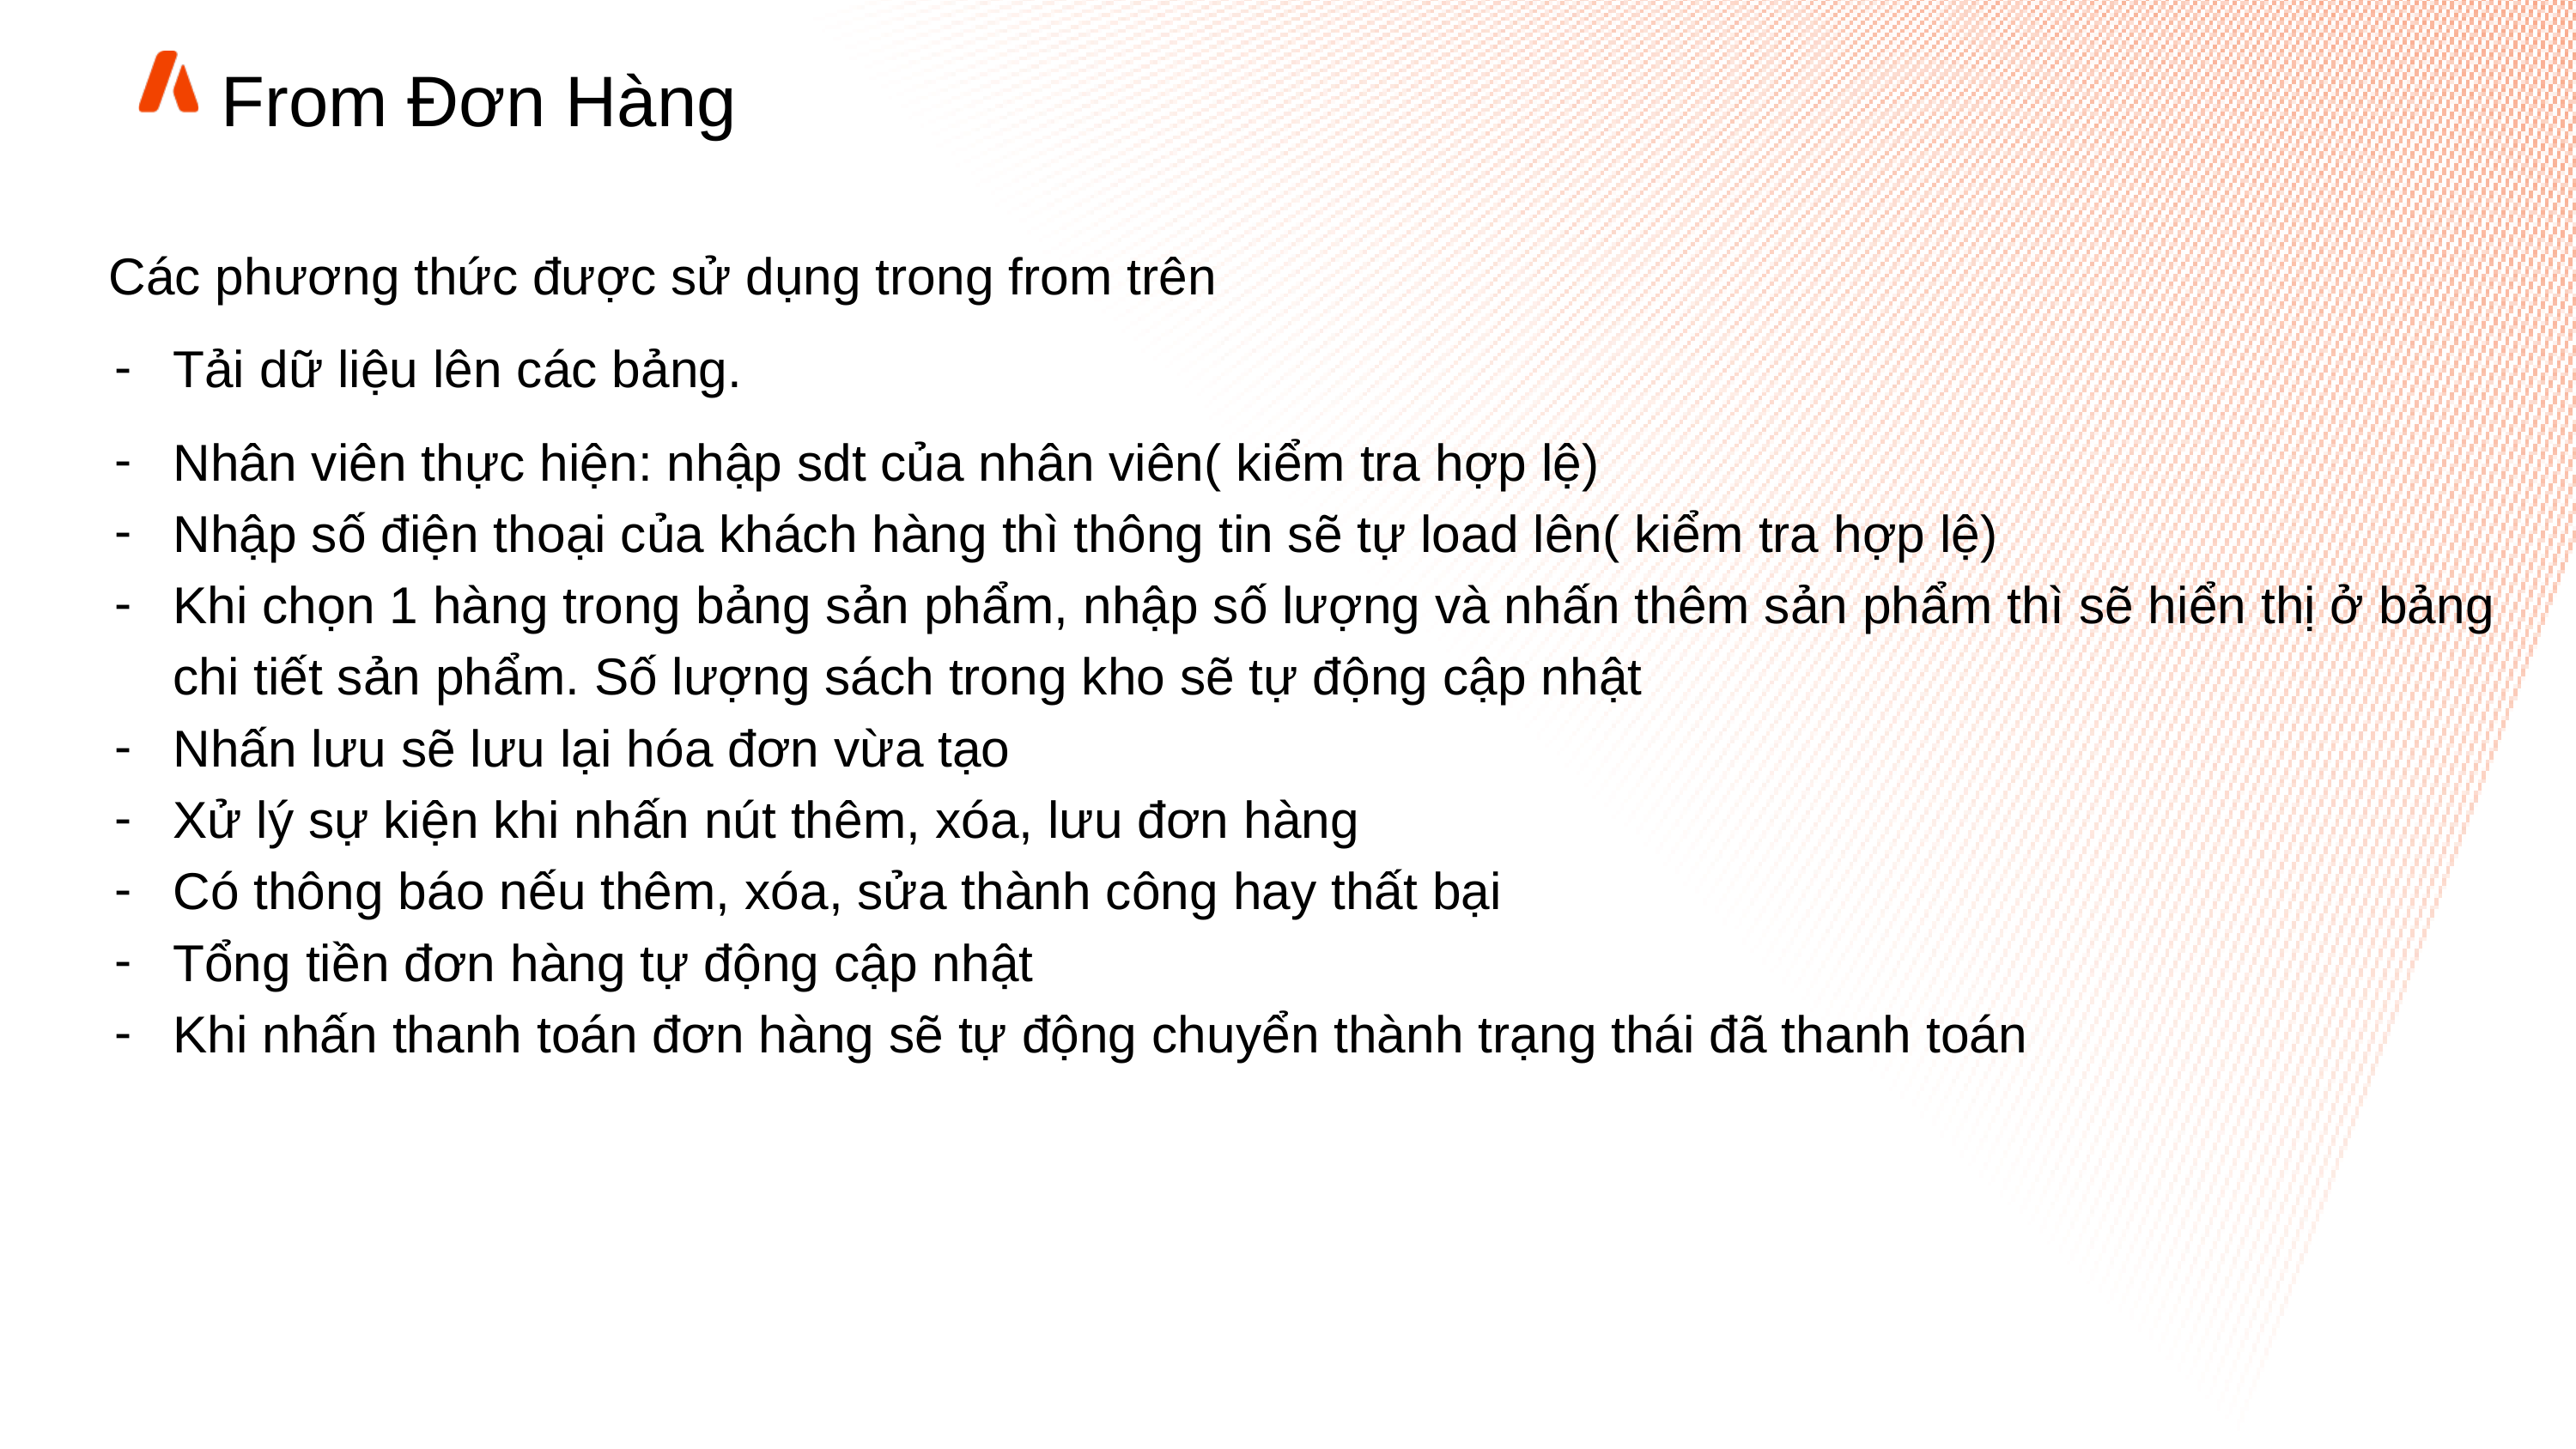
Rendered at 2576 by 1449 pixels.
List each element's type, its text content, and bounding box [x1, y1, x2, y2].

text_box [138, 38, 862, 125]
text_box [802, 0, 2576, 1431]
text_box Các phương thức được sử dụng trong from trên Tải dữ liệu lên các bảng. Nhân viên thực hiện: nhập sdt của nhân viên( kiểm tra hợp lệ) Nhập số điện thoại của khách hàng thì thông tin sẽ tự load lên( kiểm tra hợp lệ) Khi chọn 1 hàng trong bảng sản phẩm, nhập số lượng và nhấn thêm sản phẩm thì sẽ hiển thị ở bảng chi tiết sản phẩm. Số lượng sách trong kho sẽ tự động cập nhật Nhấn lưu sẽ lưu lại hóa đơn vừa tạo Xử lý sự kiện khi nhấn nút thêm, xóa, lưu đơn hàng Có thông báo nếu thêm, xóa, sửa thành công hay thất bại Tổng tiền đơn hàng tự động cập nhật Khi nhấn thanh toán đơn hàng sẽ tự động chuyển thành trạng thái đã thanh toán [108, 233, 2501, 1313]
